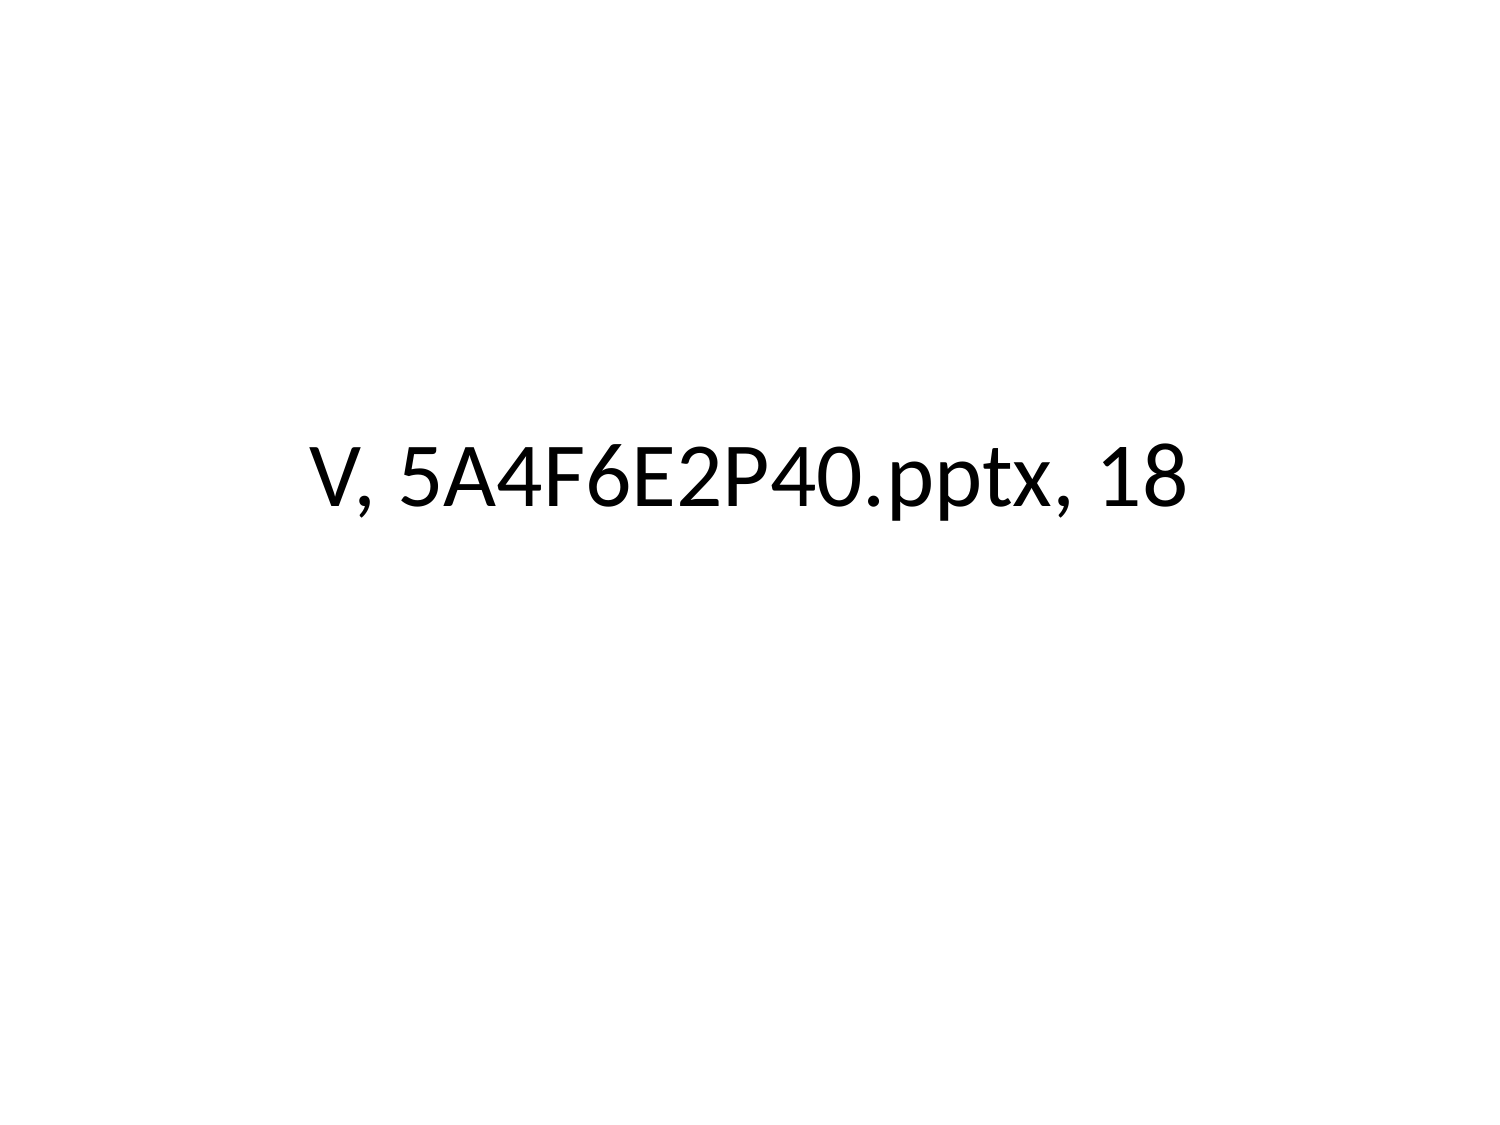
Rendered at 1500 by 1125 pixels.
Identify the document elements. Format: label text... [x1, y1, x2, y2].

title V, 5A4F6E2P40.pptx, 18 [112, 349, 1388, 591]
